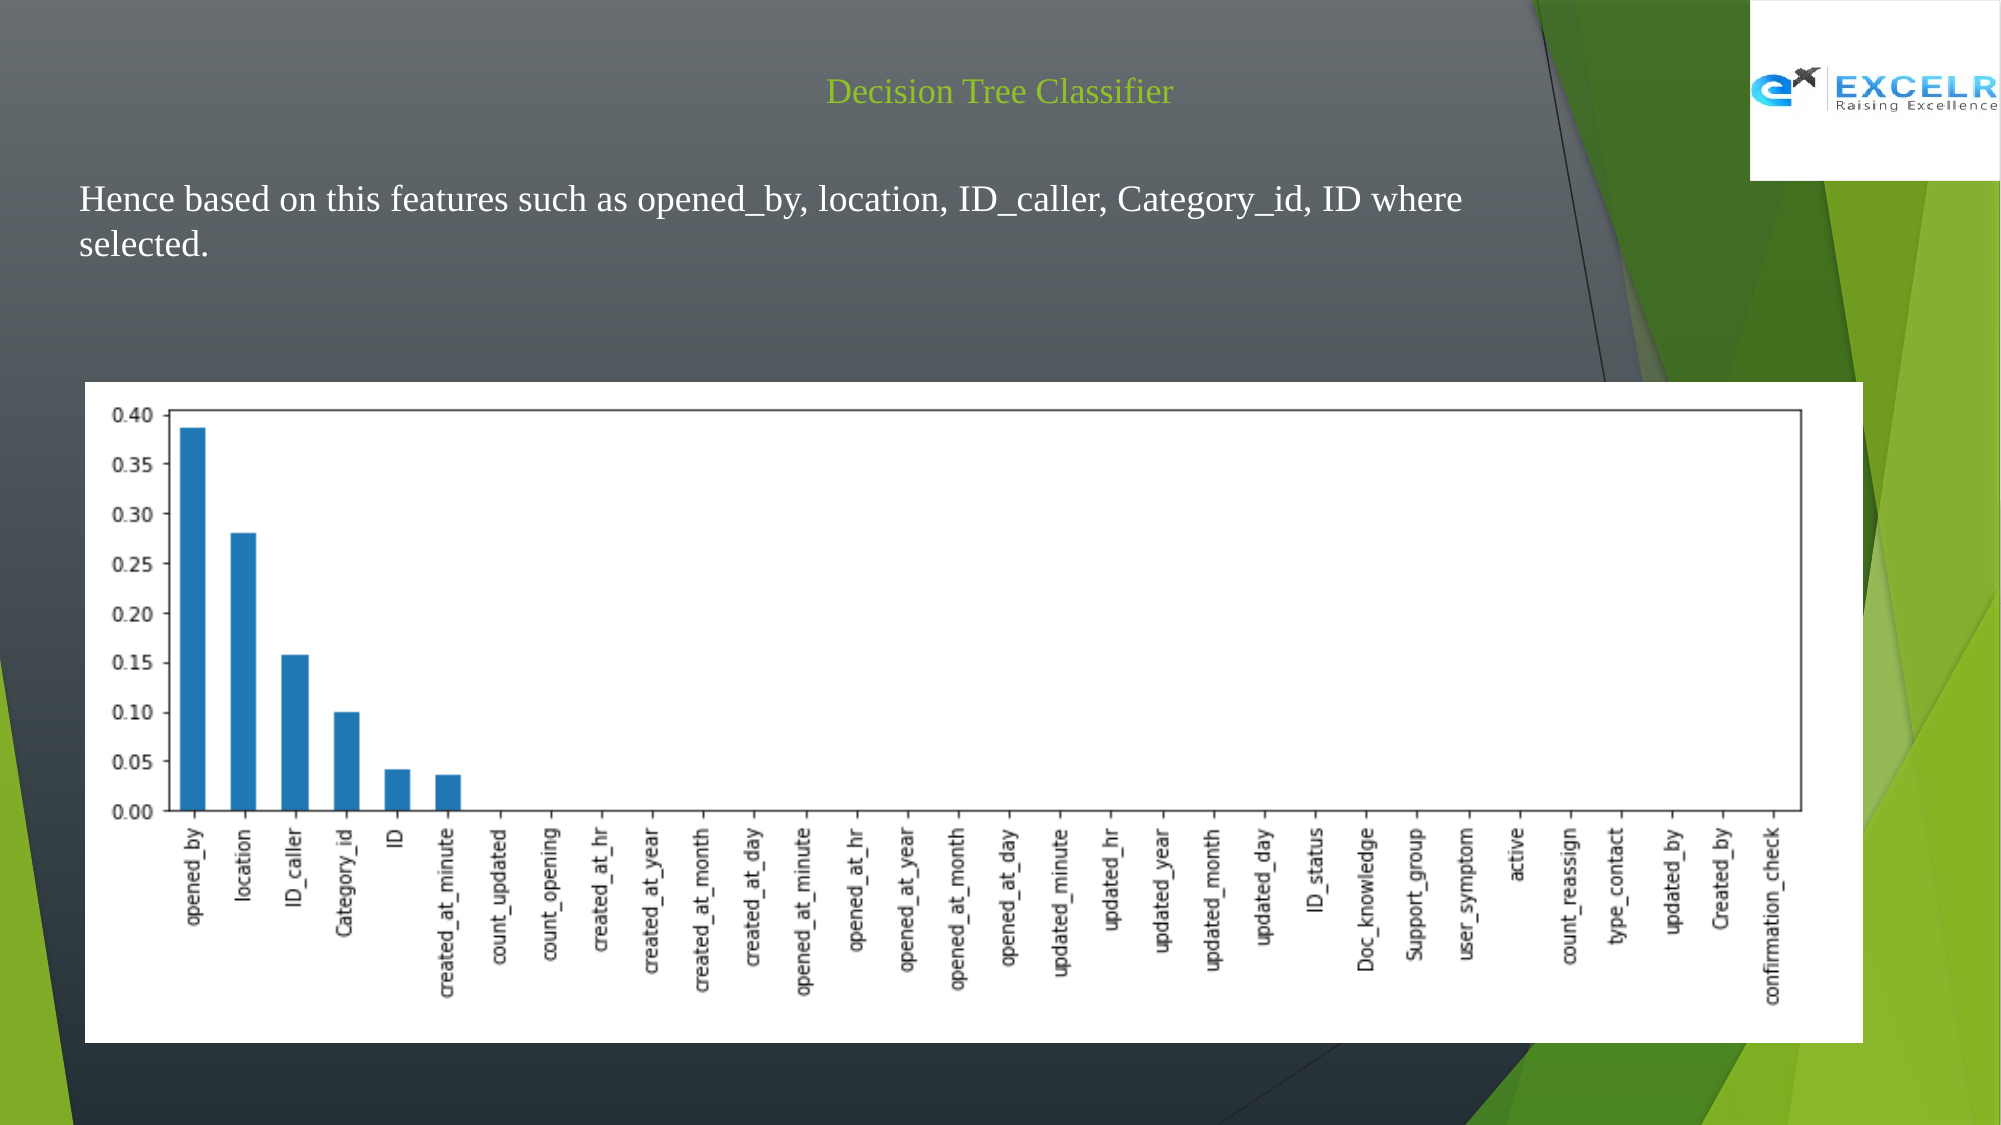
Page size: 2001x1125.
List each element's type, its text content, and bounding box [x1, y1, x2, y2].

text_box Hence based on this features such as opened_by, location, ID_caller, Category_id, ID where selected. [64, 166, 1579, 272]
picture [1749, 0, 2000, 182]
picture [85, 381, 1863, 1043]
title Decision Tree Classifier [137, 59, 1745, 163]
